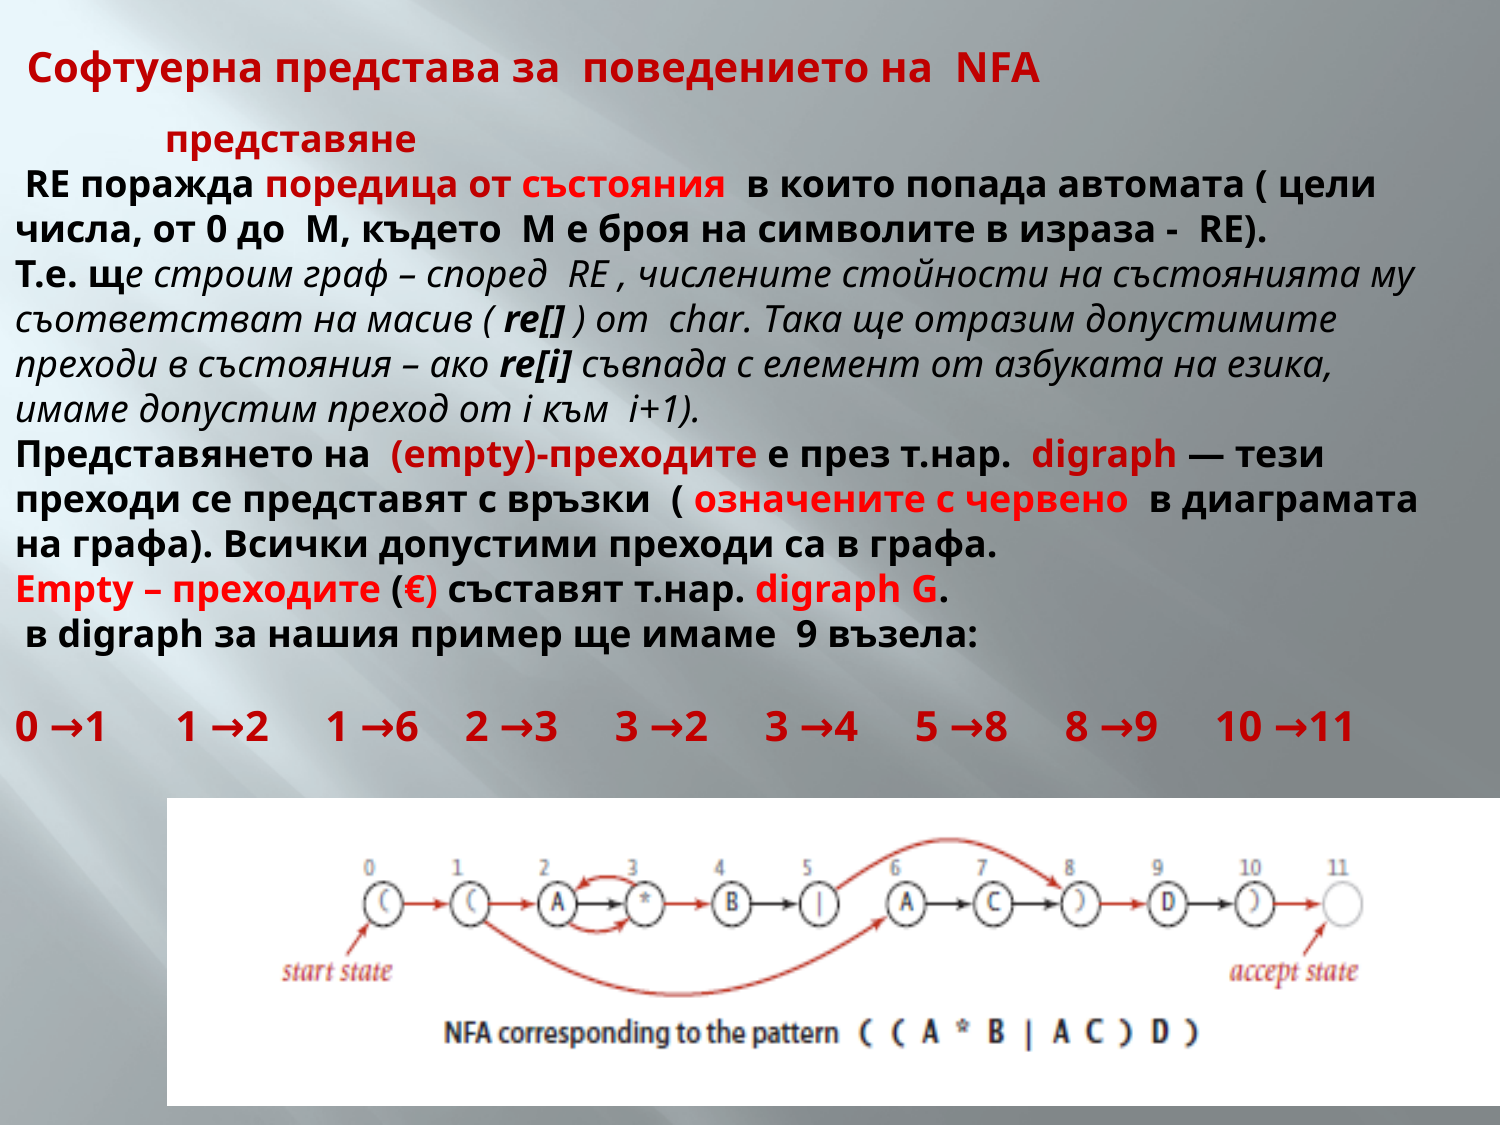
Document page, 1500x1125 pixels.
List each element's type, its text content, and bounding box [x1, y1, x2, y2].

text_box Софтуерна представа за поведението на NFA [11, 33, 1055, 99]
text_box представяне RE поражда поредица от състояния в които попада автомата ( цели числа, от 0 до M, където M е броя на символите в израза - RE). Т.е. щe строим граф – според RE , числените стойности на състоянията му съответстват на масив ( re[] ) от char. Така ще отразим допустимите преходи в състояния – ако re[i] съвпада с елемент от азбуката на езика, имаме допустим преход от i към i+1). Представянето на (empty)-преходите е през т.нар. digraph — тези преходи се представят с връзки ( означените с червено в диаграмата на графа). Всички допустими преходи са в графа. Empty – преходите (€) съставят т.нар. digraph G. в digraph за нашия пример ще имаме 9 възела: 0 →1 1 →2 1 →6 2 →3 3 →2 3 →4 5 →8 8 →9 10 →11 [0, 107, 1459, 758]
picture [167, 798, 1500, 1107]
